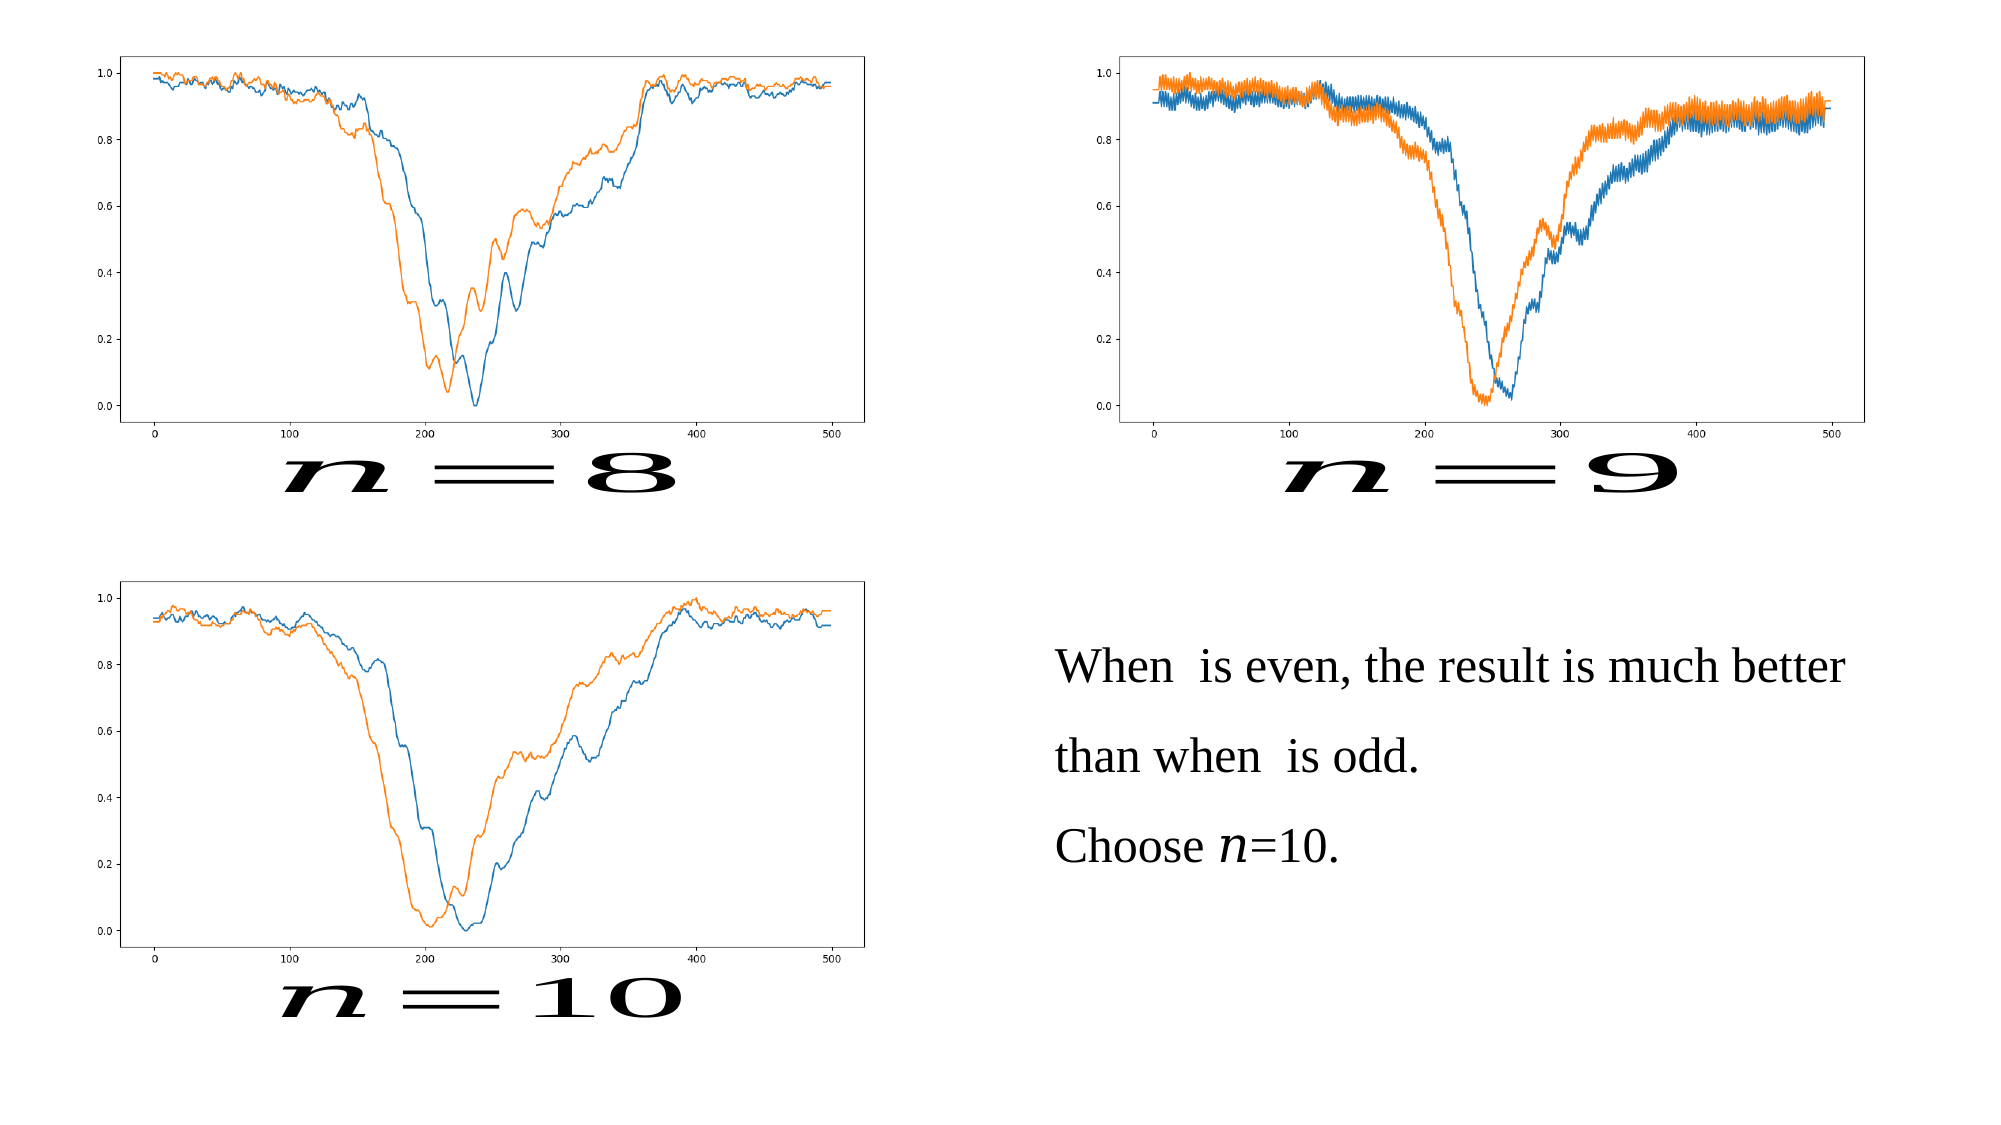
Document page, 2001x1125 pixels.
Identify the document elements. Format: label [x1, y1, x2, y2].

picture [0, 524, 960, 999]
picture [0, 0, 960, 474]
picture [999, 0, 1960, 474]
